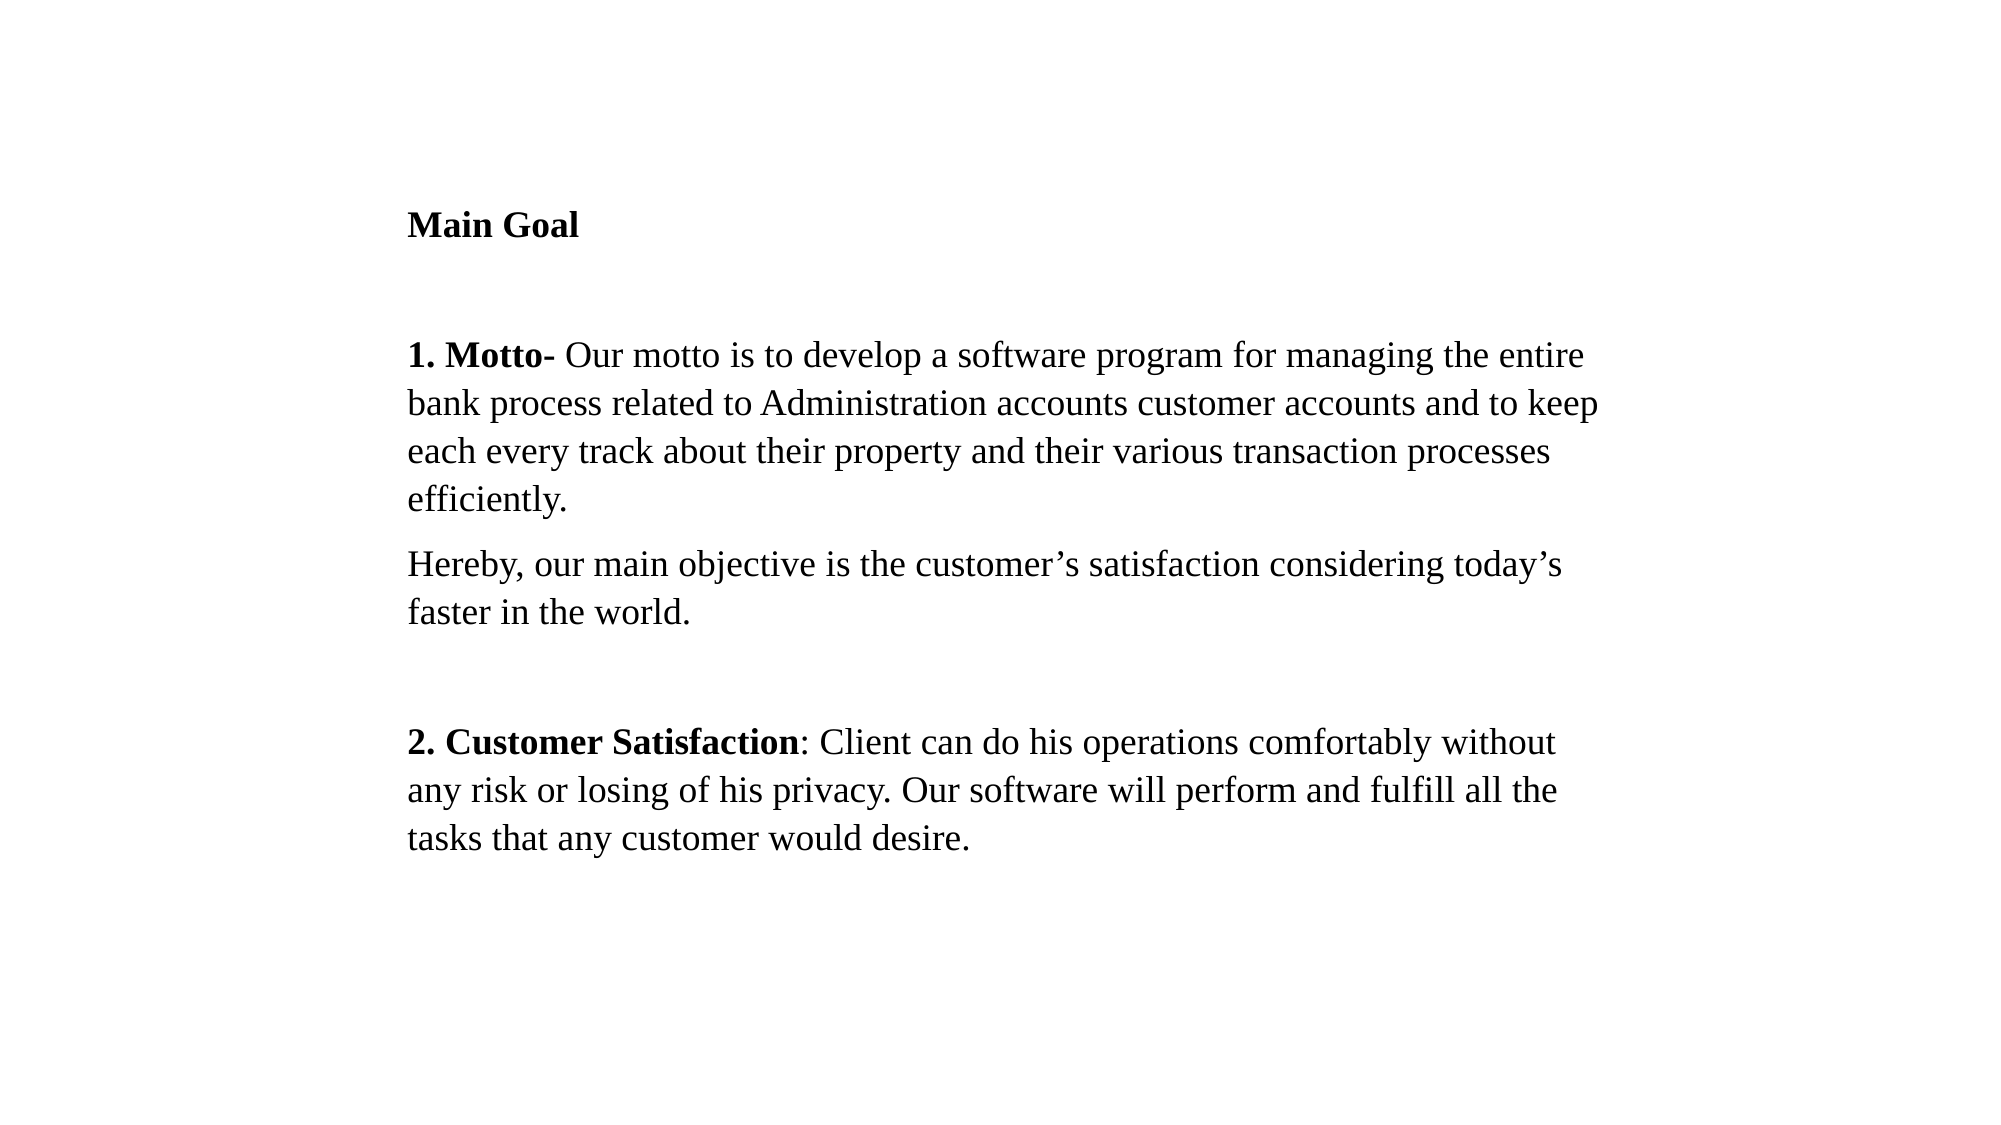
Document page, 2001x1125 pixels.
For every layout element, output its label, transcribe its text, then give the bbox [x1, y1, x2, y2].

text_box Main Goal 1. Motto- Our motto is to develop a software program for managing the entire bank process related to Administration accounts customer accounts and to keep each every track about their property and their various transaction processes efficiently. Hereby, our main objective is the customer’s satisfaction considering today’s faster in the world. 2. Customer Satisfaction: Client can do his operations comfortably without any risk or losing of his privacy. Our software will perform and fulfill all the tasks that any customer would desire. [392, 189, 1631, 930]
